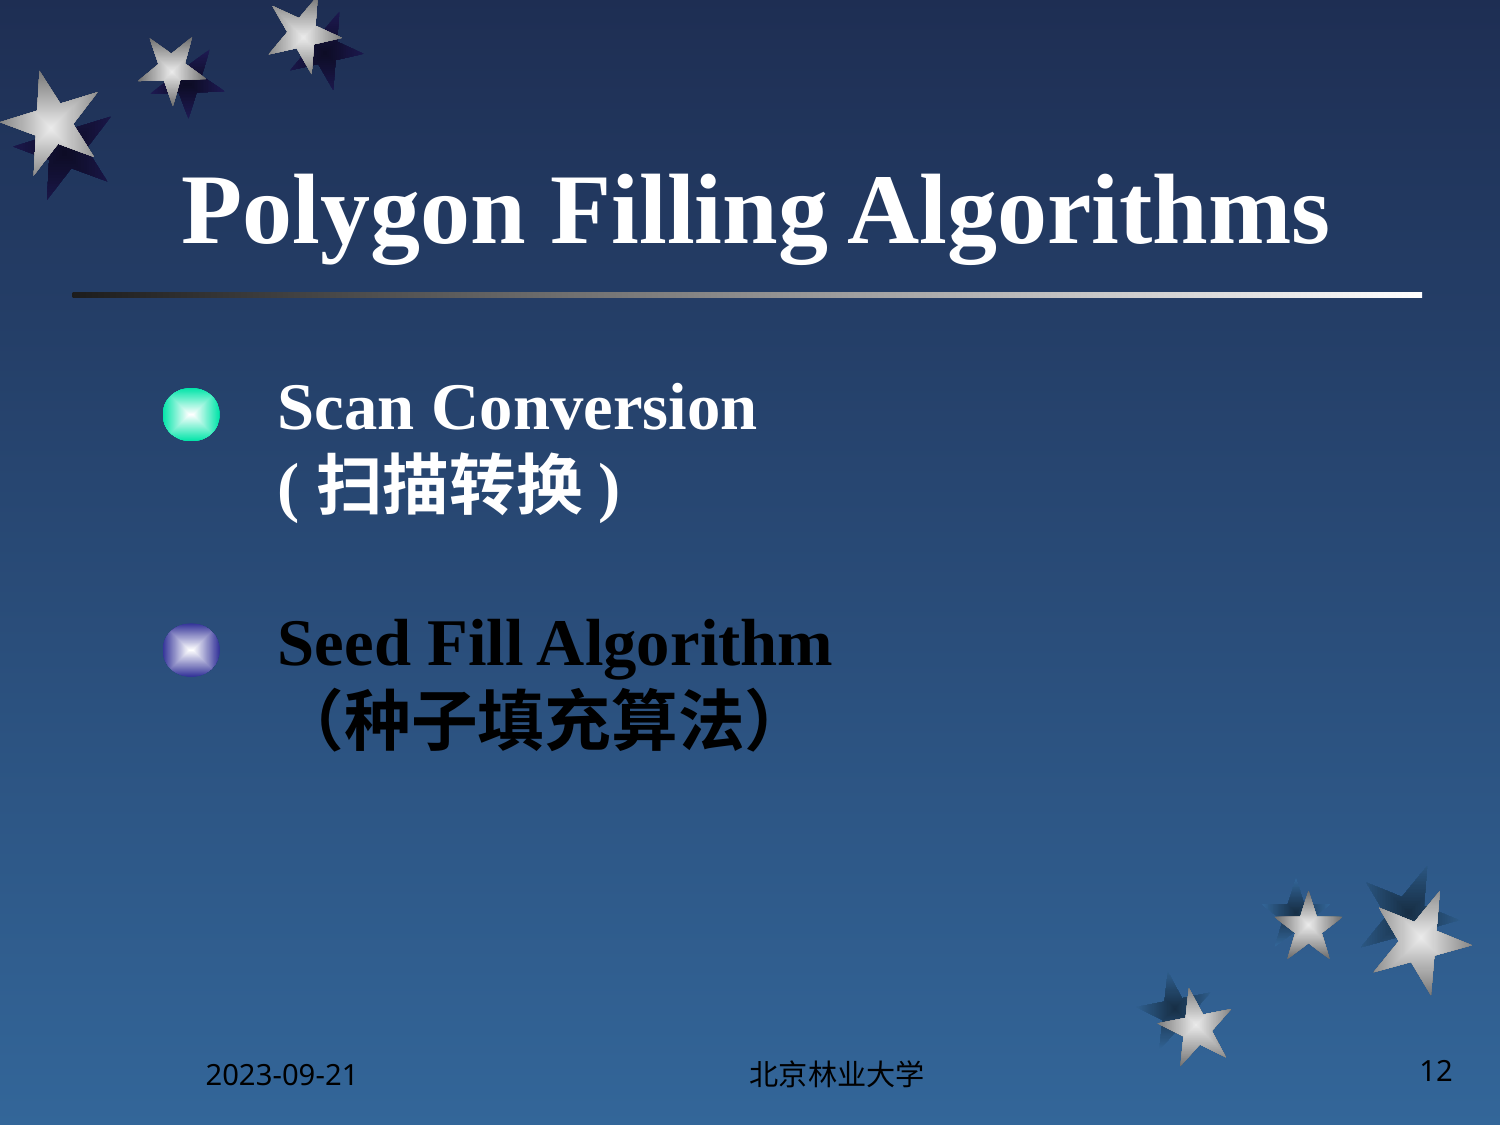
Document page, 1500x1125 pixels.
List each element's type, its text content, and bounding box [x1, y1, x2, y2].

title Polygon Filling Algorithms [166, 94, 1420, 272]
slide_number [190, 1024, 504, 1100]
text_box [162, 623, 220, 677]
text_box [162, 387, 220, 442]
text_box Scan Conversion (扫描转换) [262, 355, 863, 549]
footer 北京林业大学 [600, 1024, 1075, 1100]
slide_number 12 [1155, 1024, 1468, 1100]
text_box Seed Fill Algorithm （种子填充算法） [263, 591, 1005, 778]
